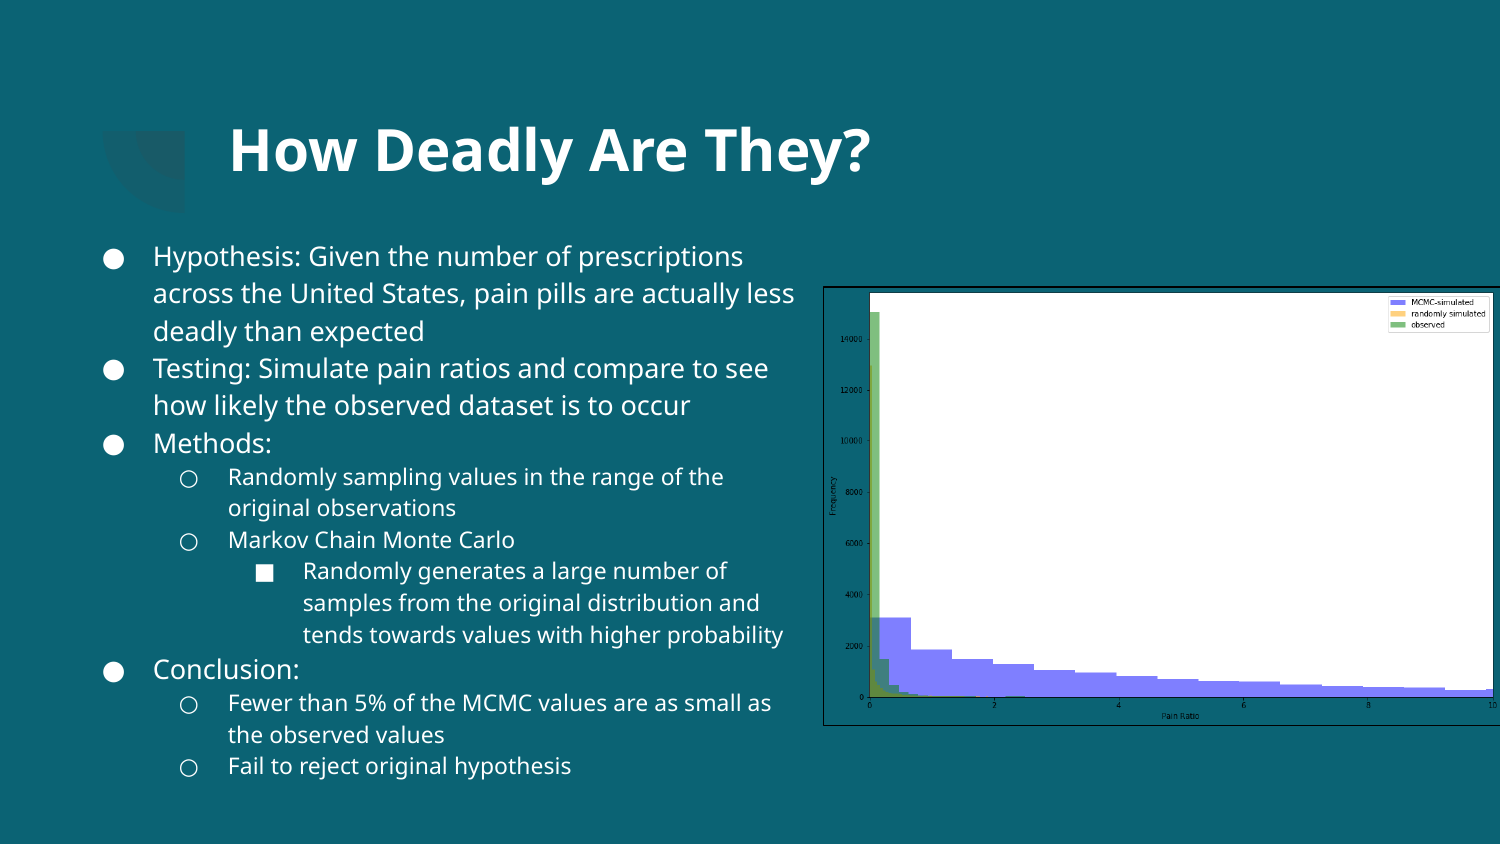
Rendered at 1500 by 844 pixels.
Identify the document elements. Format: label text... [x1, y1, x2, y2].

title How Deadly Are They? [213, 98, 1368, 263]
list Hypothesis: Given the number of prescriptions across the United States, pain pills are actually less deadly than expected Testing: Simulate pain ratios and compare to see how likely the observed dataset is to occur Methods: Randomly sampling values in the range of the original observations Markov Chain Monte Carlo Randomly generates a large number of samples from the original distribution and tends towards values with higher probability Conclusion: Fewer than 5% of the MCMC values are as small as the observed values Fail to reject original hypothesis [62, 219, 825, 814]
picture [824, 287, 1500, 726]
